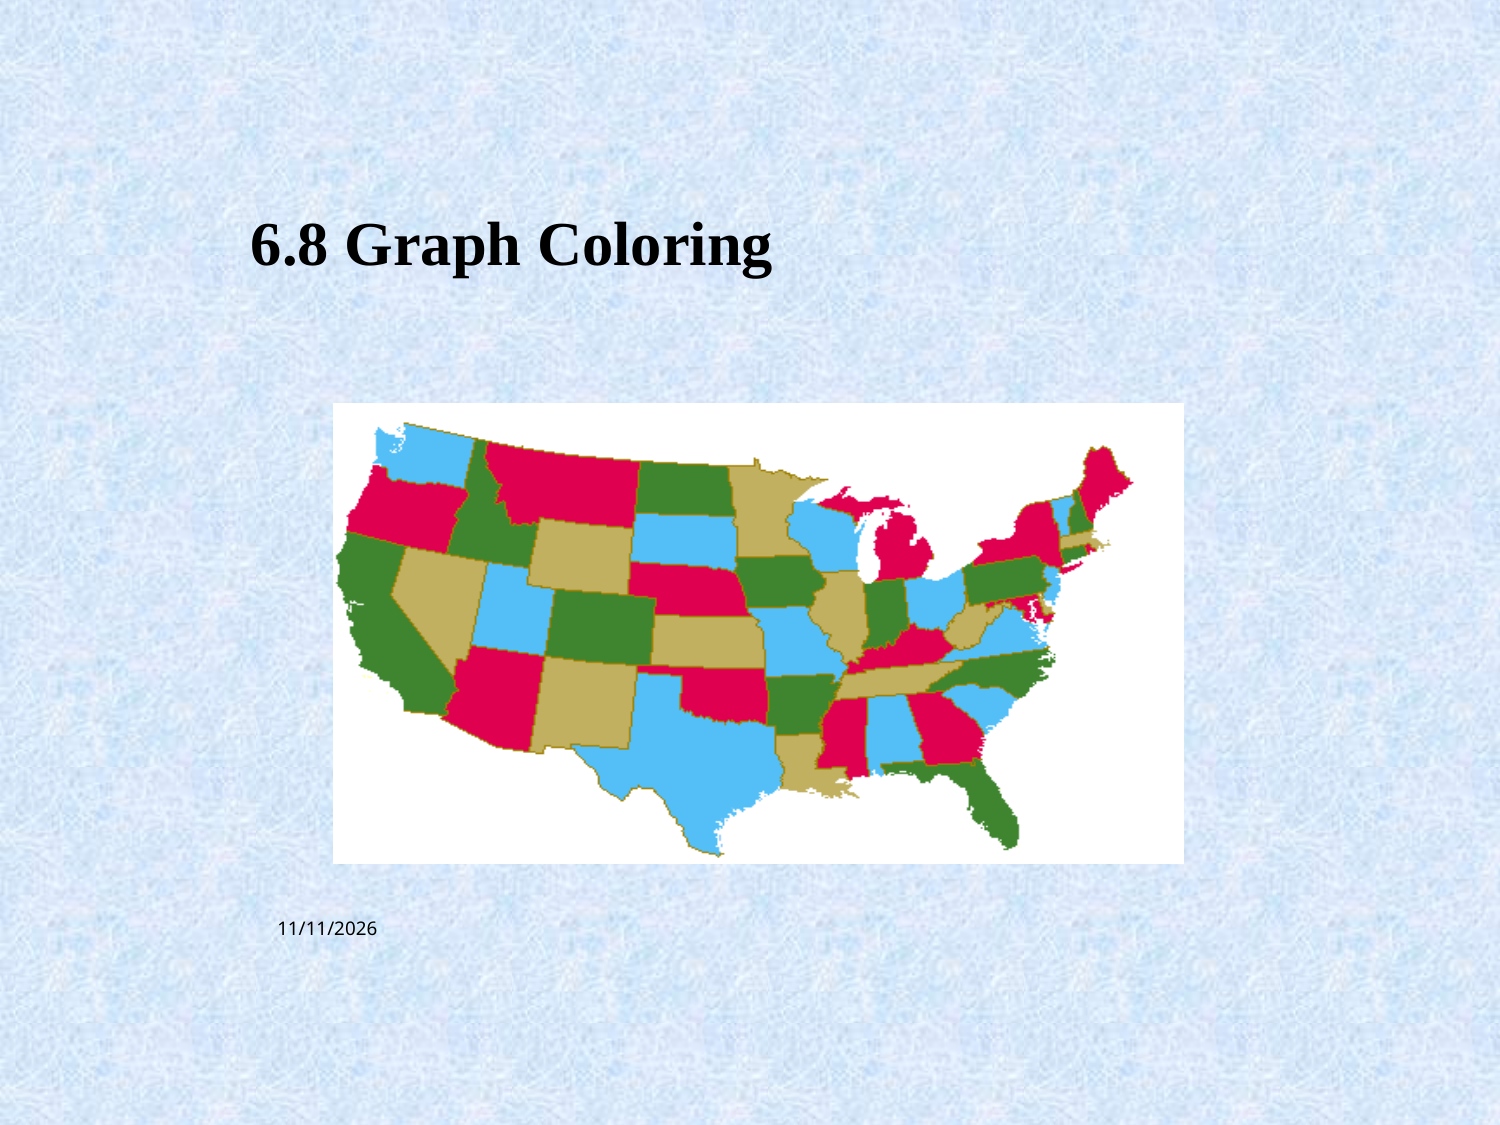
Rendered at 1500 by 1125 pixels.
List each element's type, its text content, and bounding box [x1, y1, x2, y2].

text_box 6.8 Graph Coloring [236, 201, 1273, 286]
text_box [262, 908, 507, 968]
picture [0, 0, 1500, 1125]
